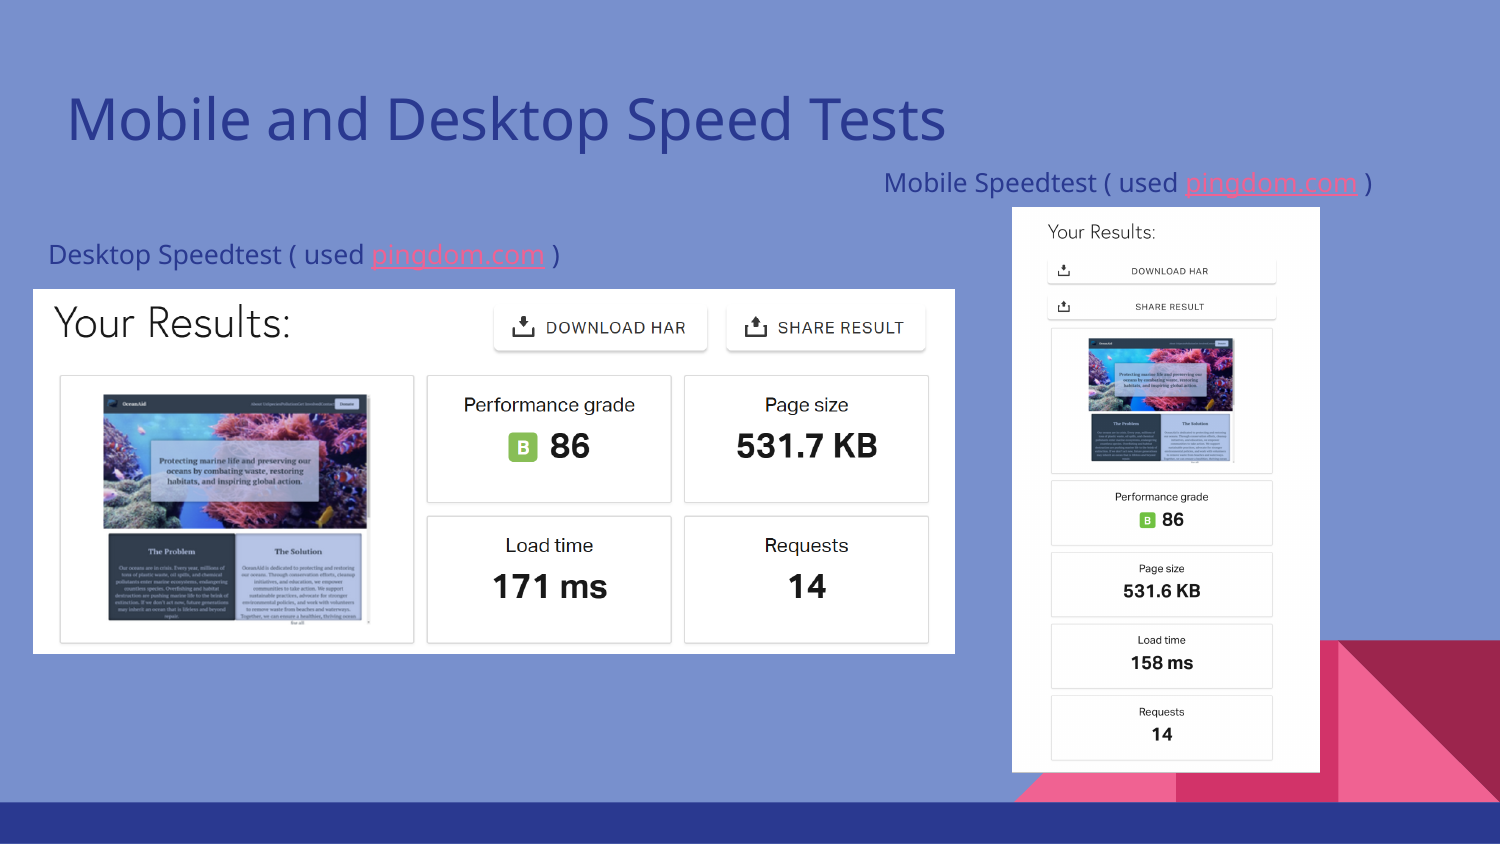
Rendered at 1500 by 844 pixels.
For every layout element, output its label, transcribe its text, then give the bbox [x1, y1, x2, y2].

list Desktop Speedtest ( used pingdom.com ) [33, 217, 831, 288]
list Mobile Speedtest ( used pingdom.com ) [868, 145, 1500, 218]
picture [1012, 206, 1320, 773]
title Mobile and Desktop Speed Tests [51, 67, 1449, 167]
picture [32, 289, 955, 654]
